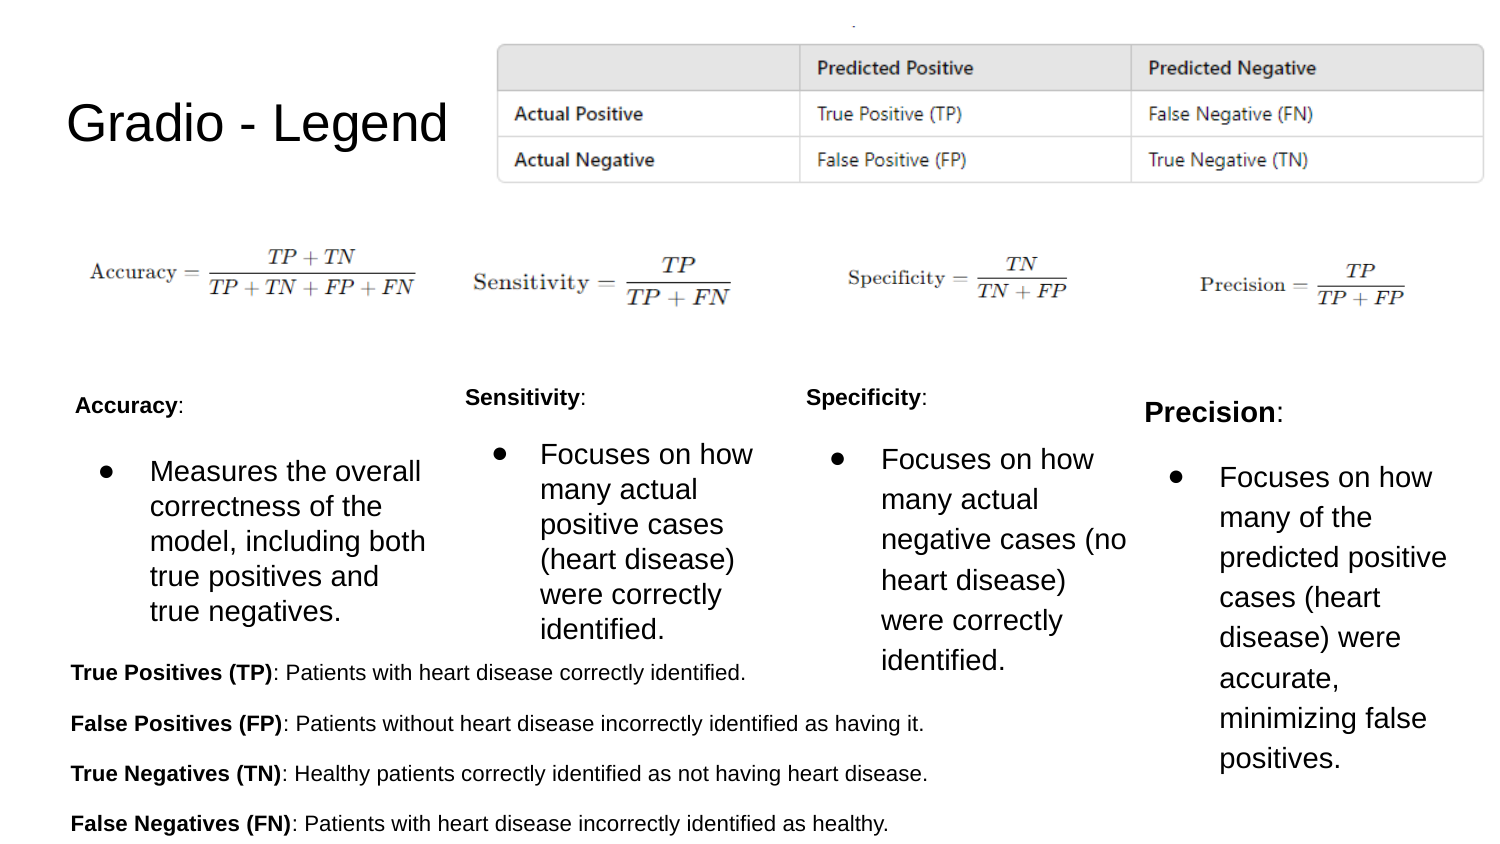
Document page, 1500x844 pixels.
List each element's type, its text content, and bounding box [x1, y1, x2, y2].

text_box Accuracy: Measures the overall correctness of the model, including both true positives and true negatives. [59, 375, 444, 643]
text_box Specificity: Focuses on how many actual negative cases (no heart disease) were correctly identified. [791, 363, 1143, 692]
picture [444, 224, 761, 320]
list True Positives (TP): Patients with heart disease correctly identified. False Positives (FP): Patients without heart disease incorrectly identified as having it. True Negatives (TN): Healthy patients correctly identified as not having heart disease. False Negatives (FN): Patients with heart disease incorrectly identified as healthy. [55, 645, 1454, 800]
text_box Sensitivity: Focuses on how many actual positive cases (heart disease) were correctly identified. [449, 363, 802, 660]
title Gradio - Legend [51, 72, 481, 167]
picture [842, 230, 1076, 314]
text_box Precision: Focuses on how many of the predicted positive cases (heart disease) were accurate, minimizing false positives. [1129, 372, 1481, 790]
picture [76, 219, 429, 311]
picture [1181, 235, 1445, 325]
picture [486, 25, 1494, 193]
